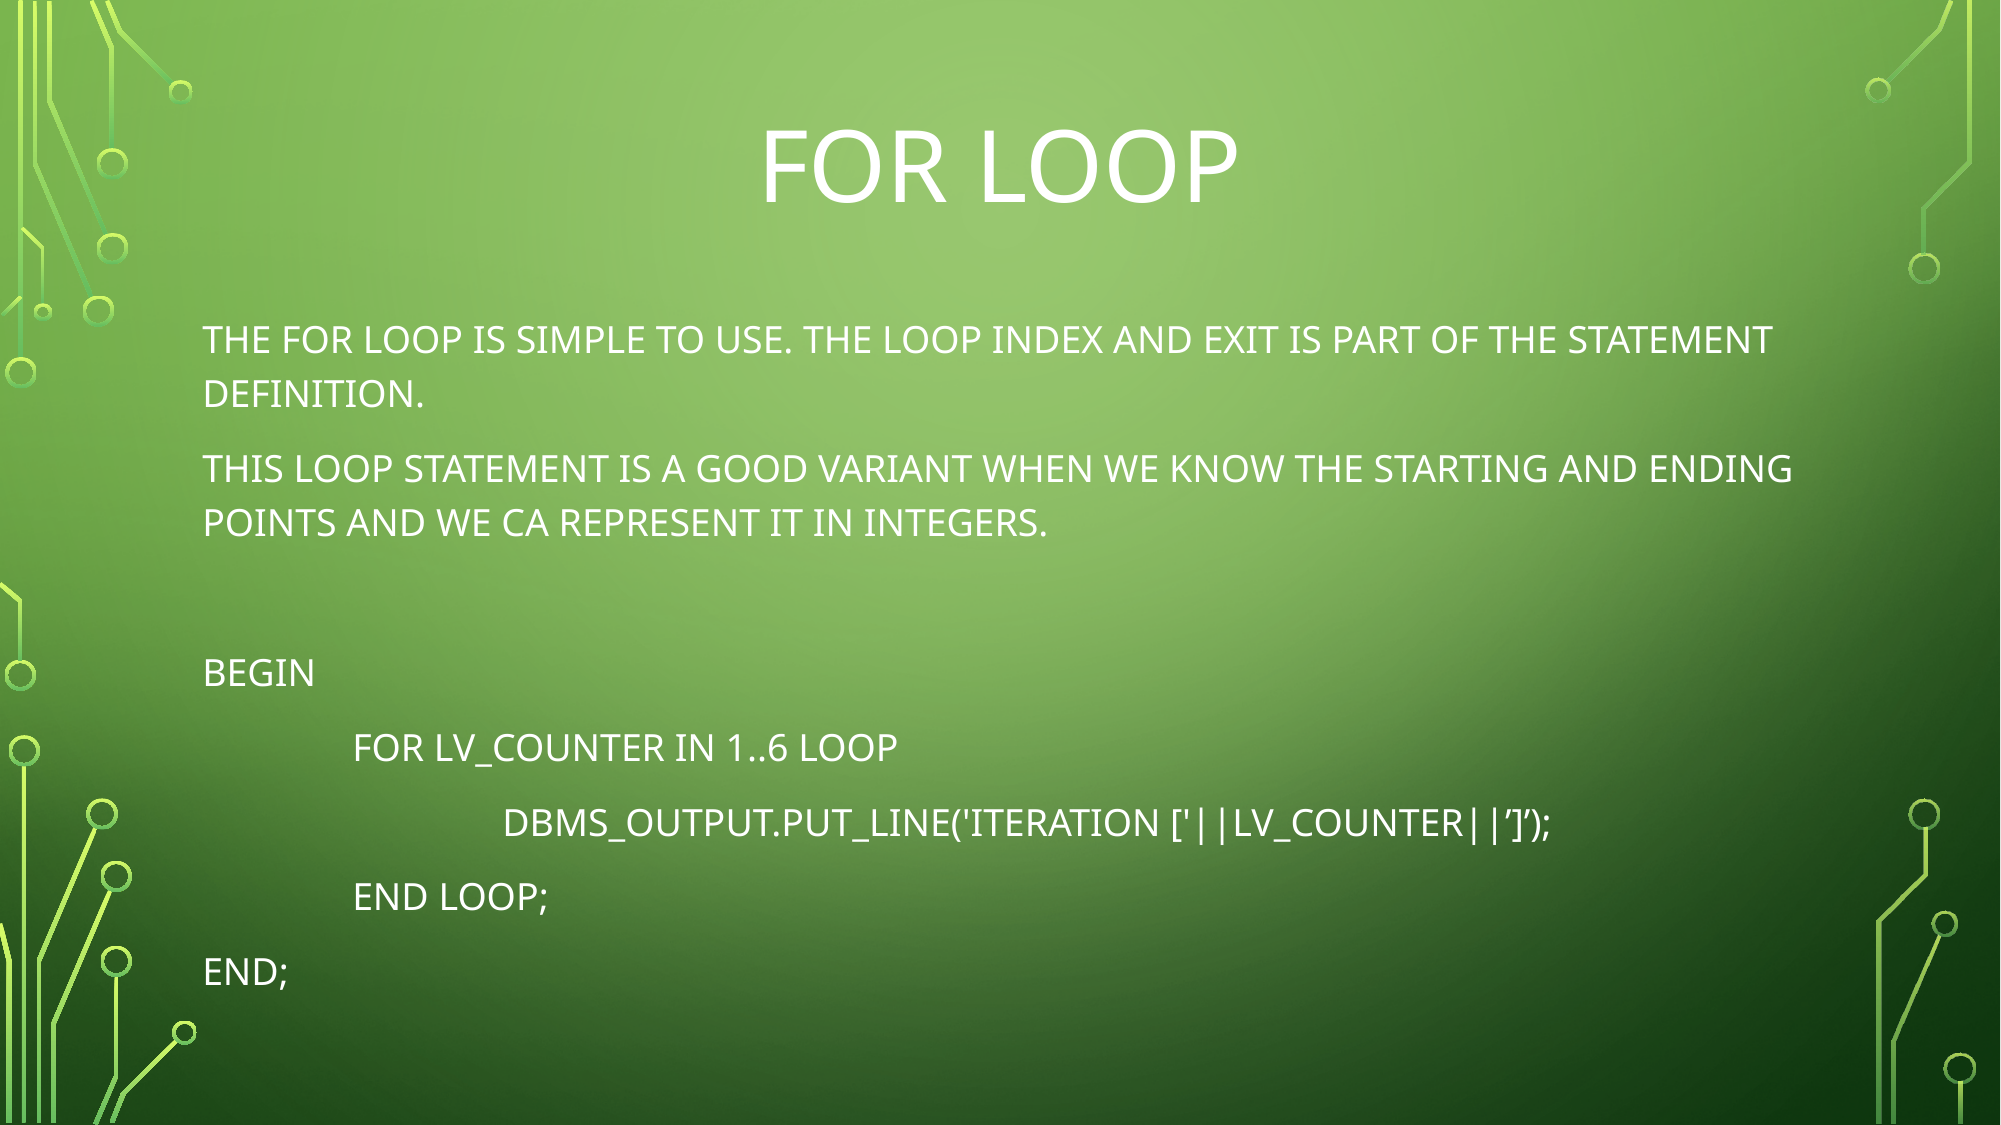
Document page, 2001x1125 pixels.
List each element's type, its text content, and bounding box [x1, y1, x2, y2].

title For Loop [187, 56, 1813, 233]
list The for loop is simple to use. the loop index and exit is part of the statement definition. This loop statement is a good variant when we know the starting and ending points and we ca represent it in integers. Begin For lv_counter in 1..6 loop dbms_output.put_line('Iteration ['||lv_counter||’]’); End loop; End; [187, 299, 1813, 952]
